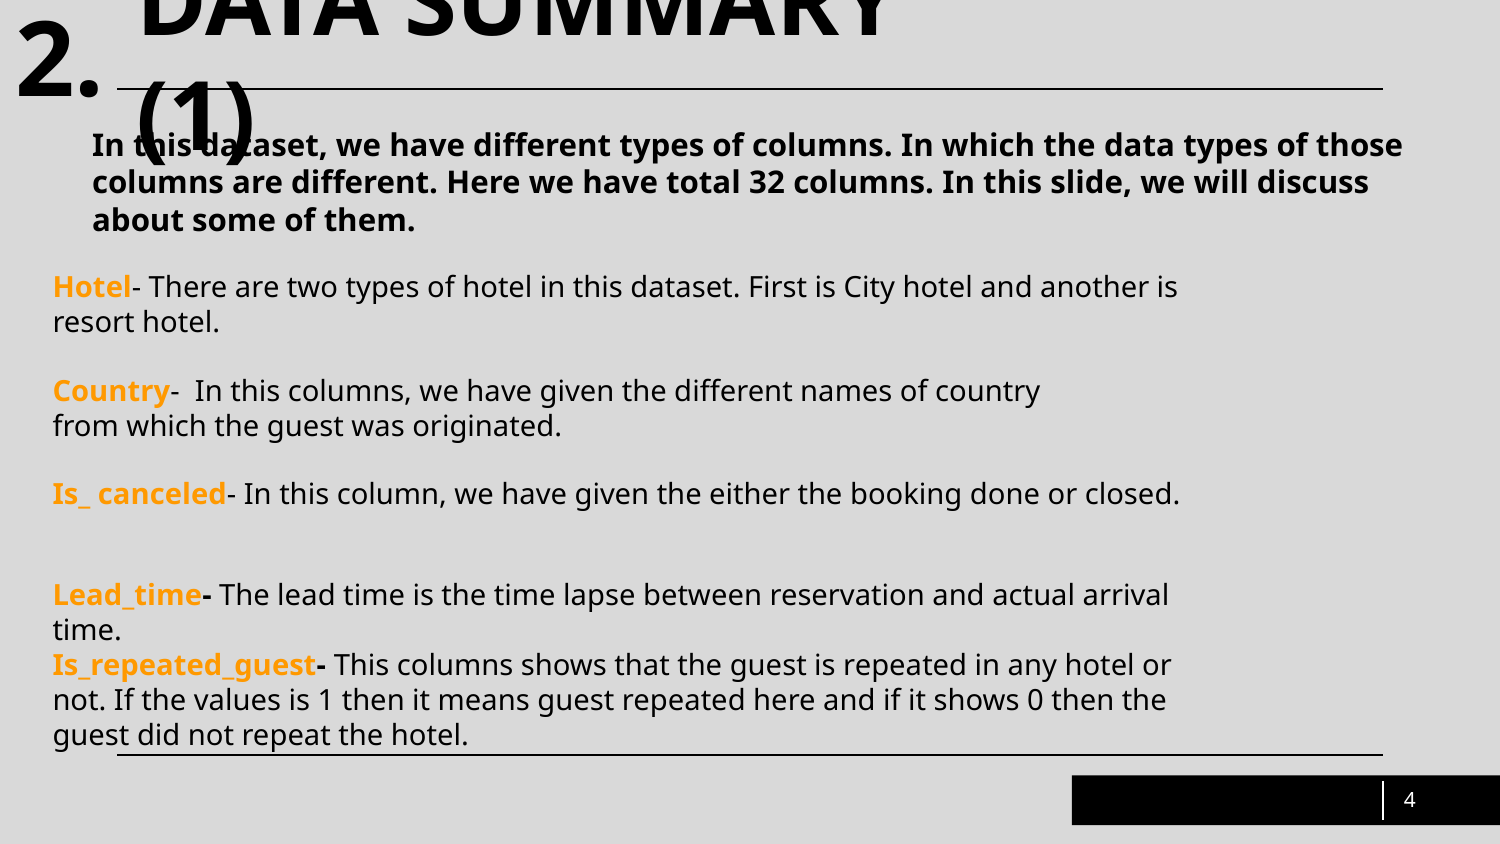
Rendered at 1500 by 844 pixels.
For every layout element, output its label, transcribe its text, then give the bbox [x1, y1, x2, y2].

text_box Is_ canceled- In this column, we have given the either the booking done or closed. [37, 460, 1242, 526]
title 2. [0, 4, 206, 106]
text_box Country- In this columns, we have given the different names of country from which the guest was originated. [37, 357, 1080, 457]
text_box Hotel- There are two types of hotel in this dataset. First is City hotel and another is resort hotel. [37, 253, 1242, 354]
title DATA SUMMARY (1) [121, 0, 1058, 110]
text_box Lead_time- The lead time is the time lapse between reservation and actual arrival time. Is_repeated_guest- This columns shows that the guest is repeated in any hotel or not. If the values is 1 then it means guest repeated here and if it shows 0 then the guest did not repeat the hotel. [37, 561, 1242, 767]
text_box In this dataset, we have different types of columns. In which the data types of those columns are different. Here we have total 32 columns. In this slide, we will discuss about some of them. [77, 110, 1423, 253]
